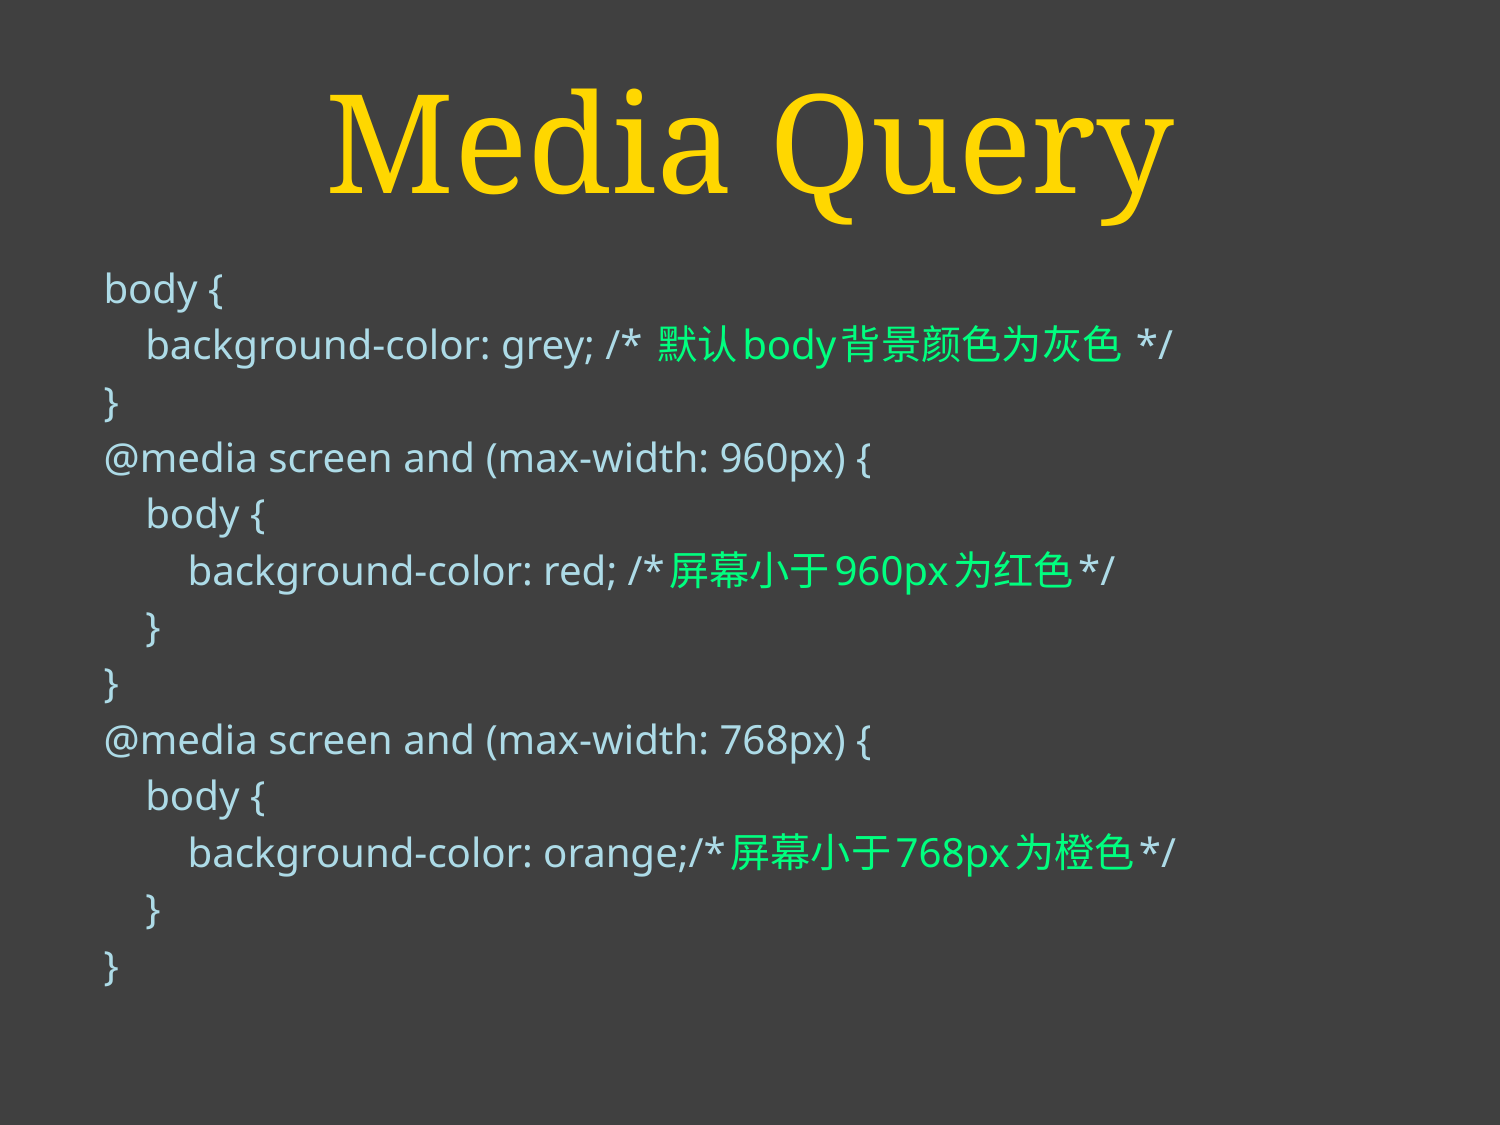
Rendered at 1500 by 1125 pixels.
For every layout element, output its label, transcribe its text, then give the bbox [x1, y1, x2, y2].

list body { background-color: grey; /* 默认body背景颜色为灰色 */ } @media screen and (max-width: 960px) { body { background-color: red; /*屏幕小于960px为红色*/ } } @media screen and (max-width: 768px) { body { background-color: orange;/*屏幕小于768px为橙色*/ } } [88, 255, 1439, 998]
title Media Query [75, 45, 1425, 233]
